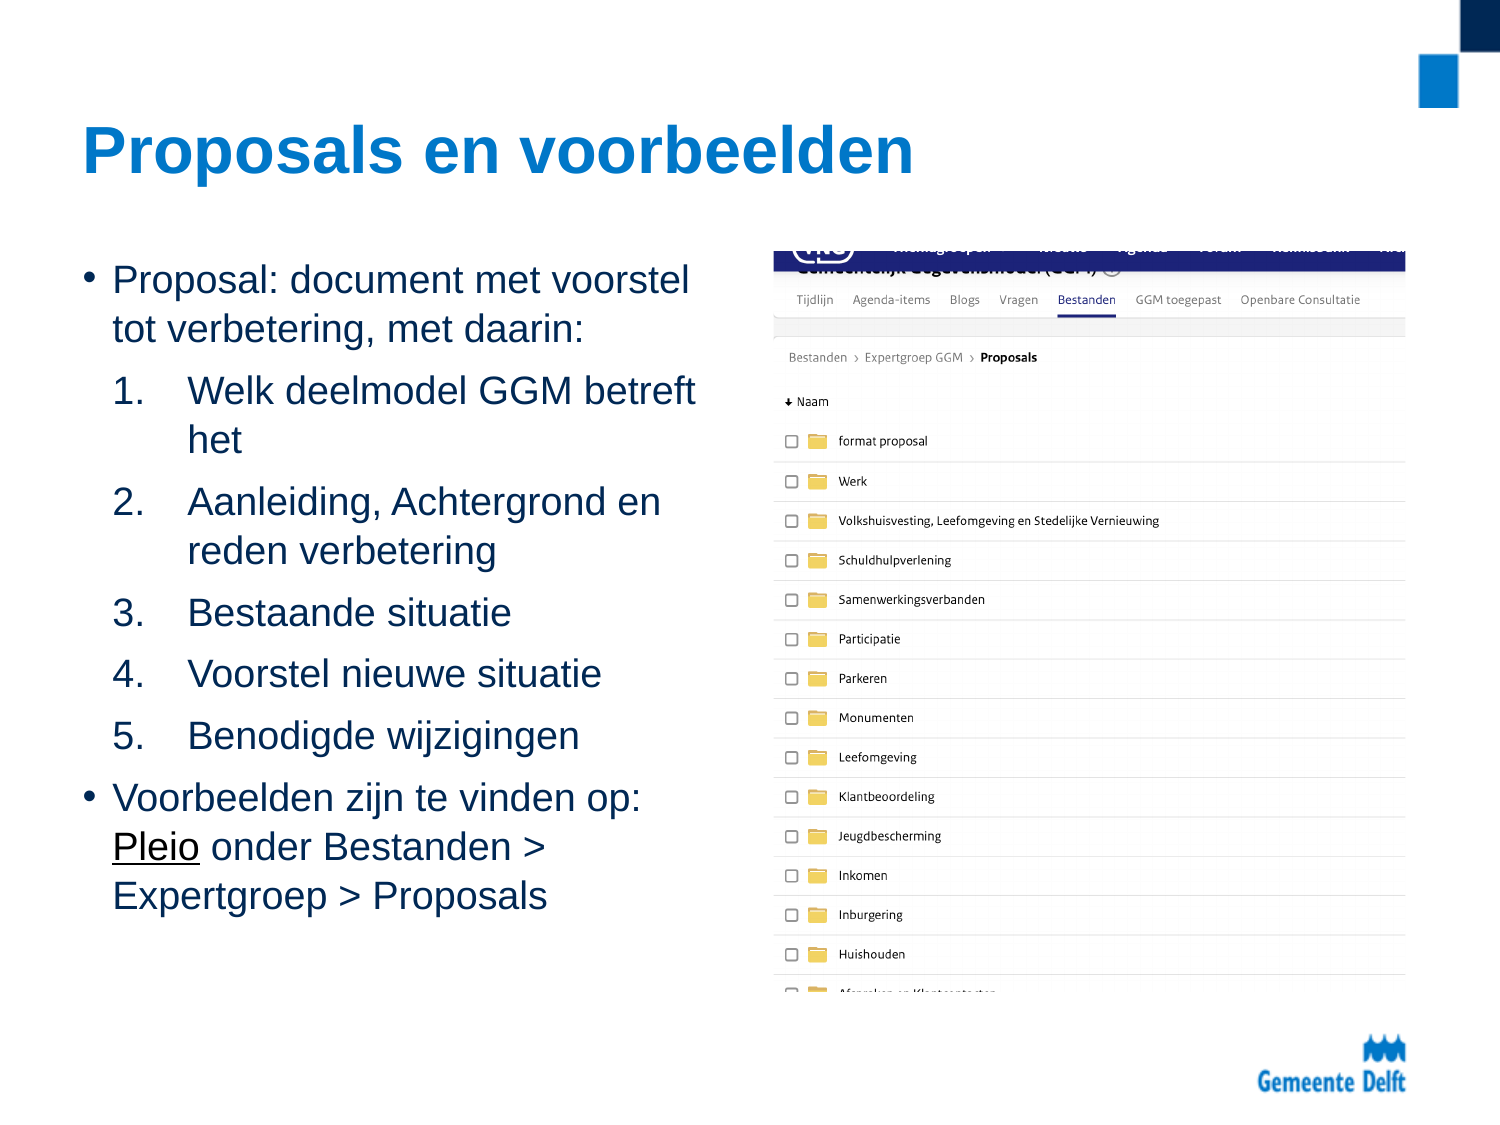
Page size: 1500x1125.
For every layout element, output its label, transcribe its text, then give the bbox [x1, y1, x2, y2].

list Proposal: document met voorstel tot verbetering, met daarin: Welk deelmodel GGM betreft het Aanleiding, Achtergrond en reden verbetering Bestaande situatie Voorstel nieuwe situatie Benodigde wijzigingen Voorbeelden zijn te vinden op: Pleio onder Bestanden > Expertgroep > Proposals [82, 251, 715, 992]
title Proposals en voorbeelden [82, 55, 1406, 252]
picture [773, 251, 1406, 993]
picture [1417, 0, 1500, 108]
picture [1251, 1023, 1418, 1103]
